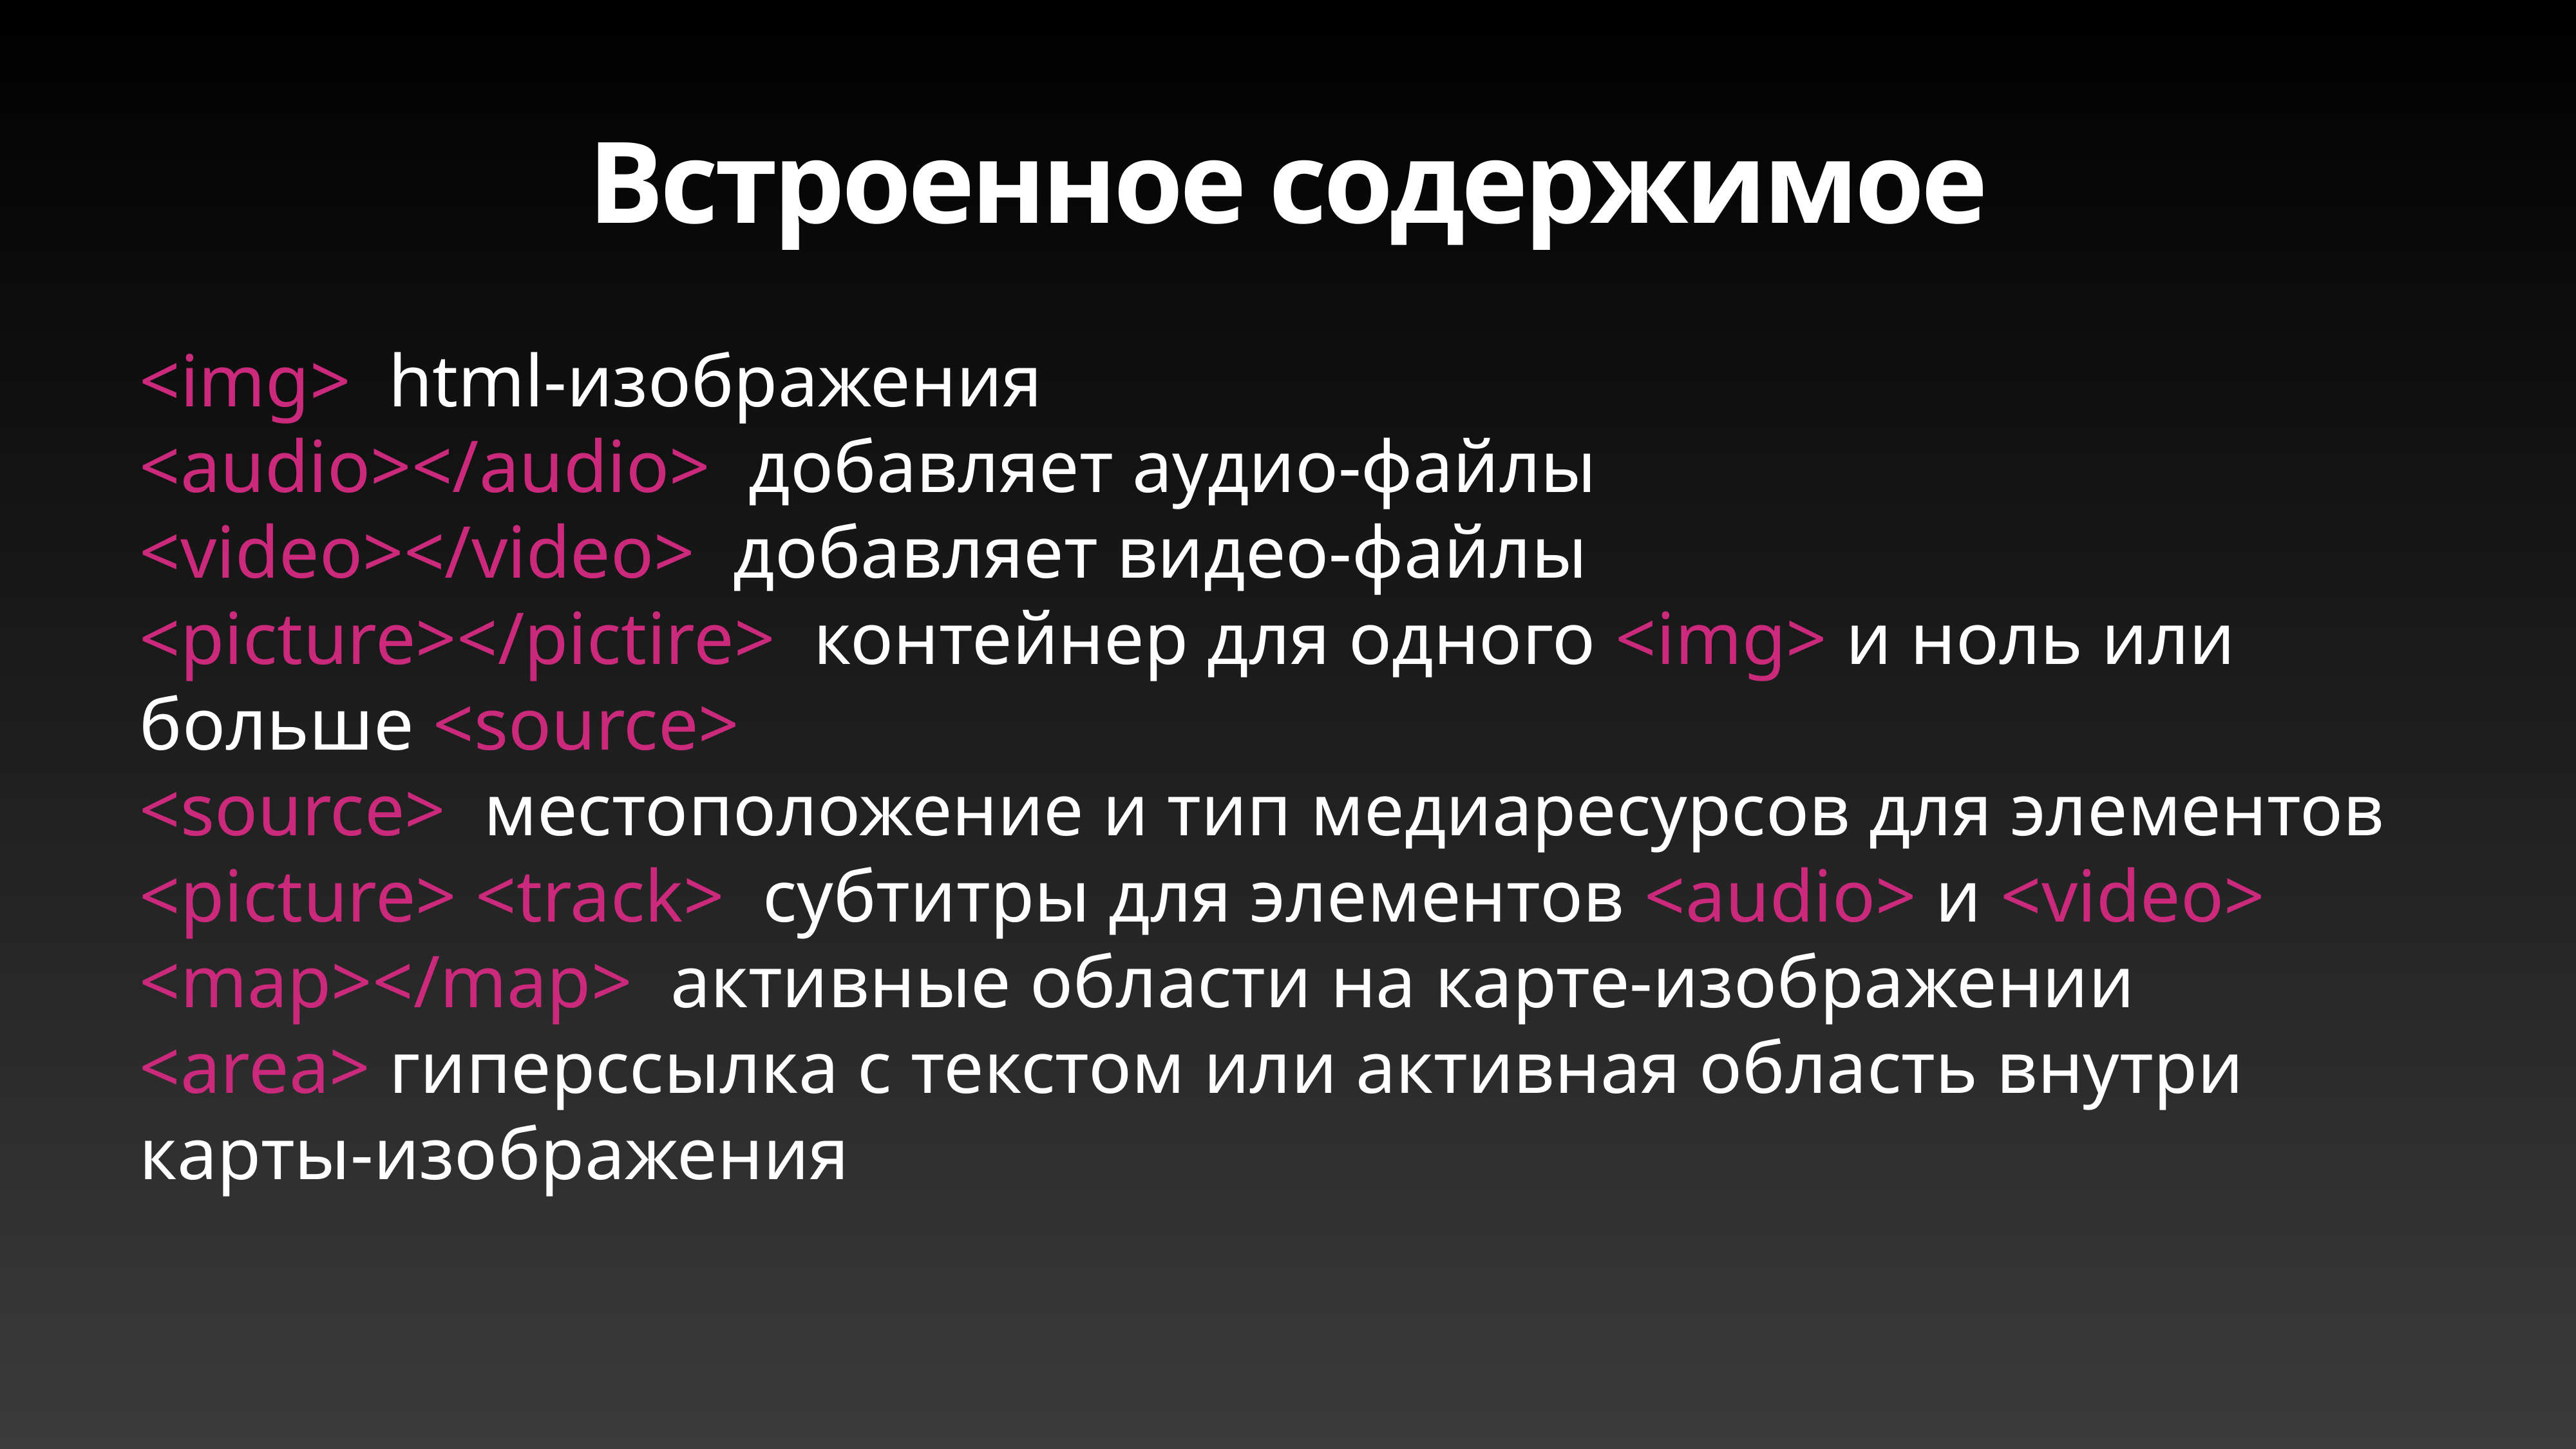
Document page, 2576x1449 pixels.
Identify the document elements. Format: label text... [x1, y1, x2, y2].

title Встроенное содержимое [133, 85, 2443, 251]
list <img> html-изображения <audio></audio> добавляет аудио-файлы <video></video> добавляет видео-файлы <picture></pictire> контейнер для одного <img> и ноль или больше <source> <source> местоположение и тип медиаресурсов для элементов <picture> <track> субтитры для элементов <audio> и <video> <map></map> активные области на карте-изображении <area> гиперссылка с текстом или активная область внутри карты-изображения [133, 329, 2443, 1221]
